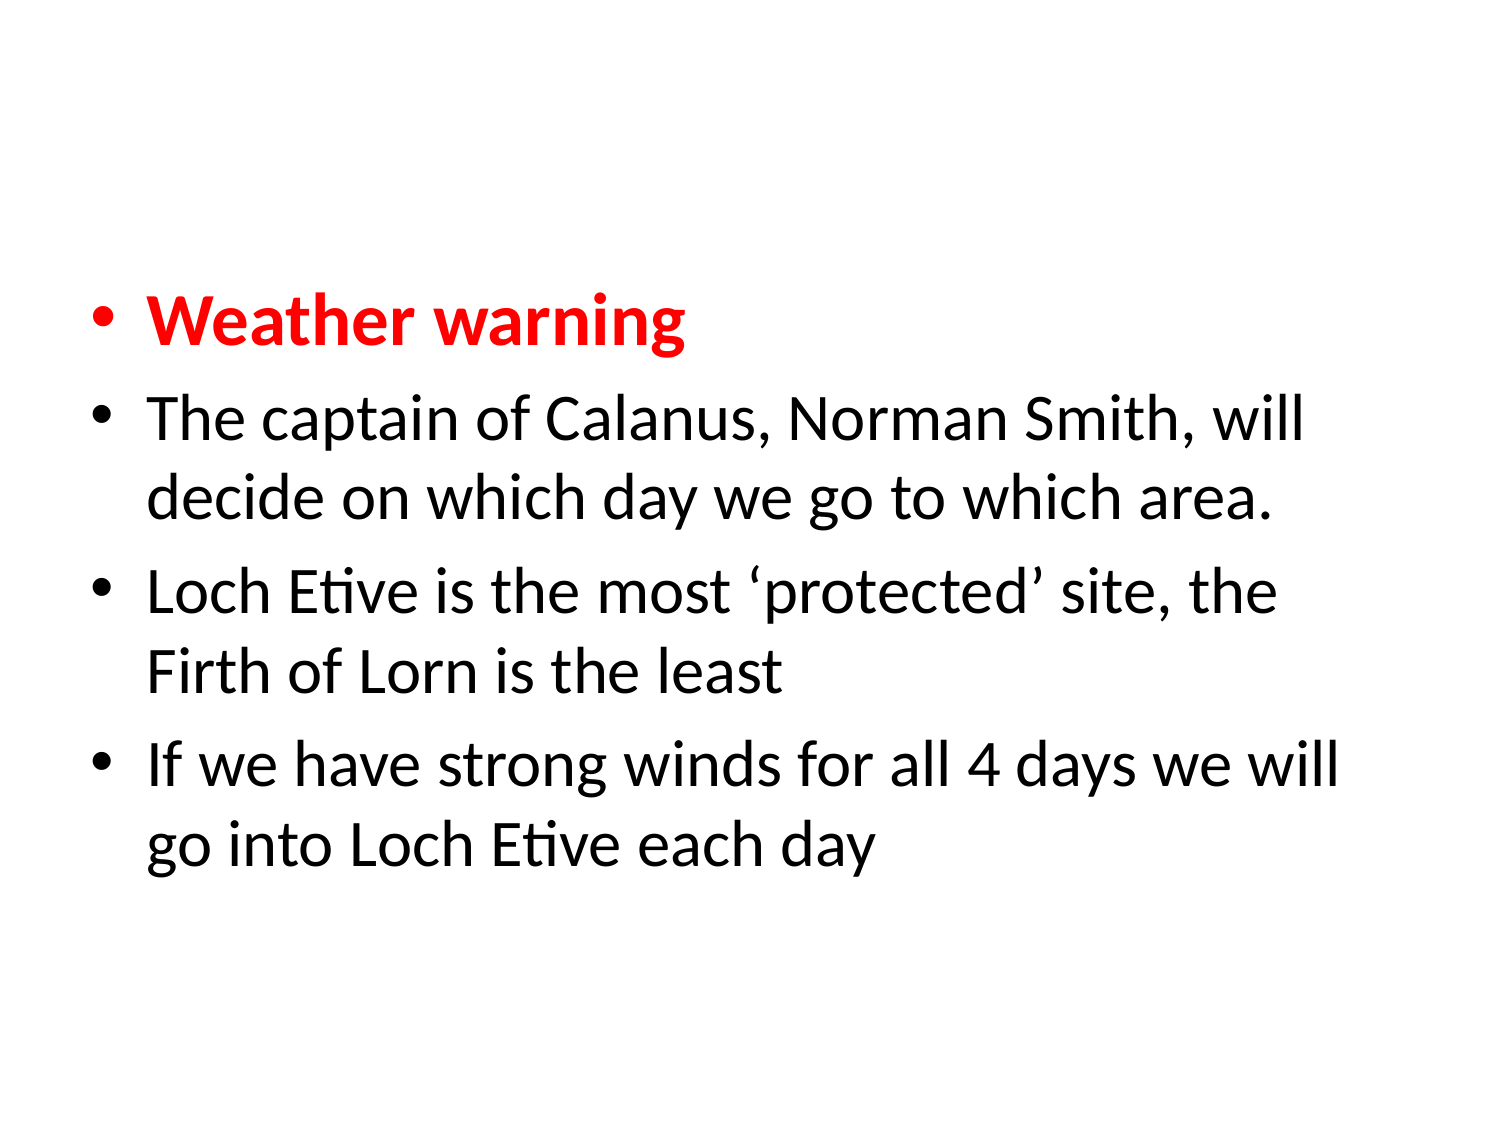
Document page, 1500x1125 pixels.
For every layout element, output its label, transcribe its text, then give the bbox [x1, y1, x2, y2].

list Weather warning The captain of Calanus, Norman Smith, will decide on which day we go to which area. Loch Etive is the most ‘protected’ site, the Firth of Lorn is the least If we have strong winds for all 4 days we will go into Loch Etive each day [75, 262, 1425, 1005]
